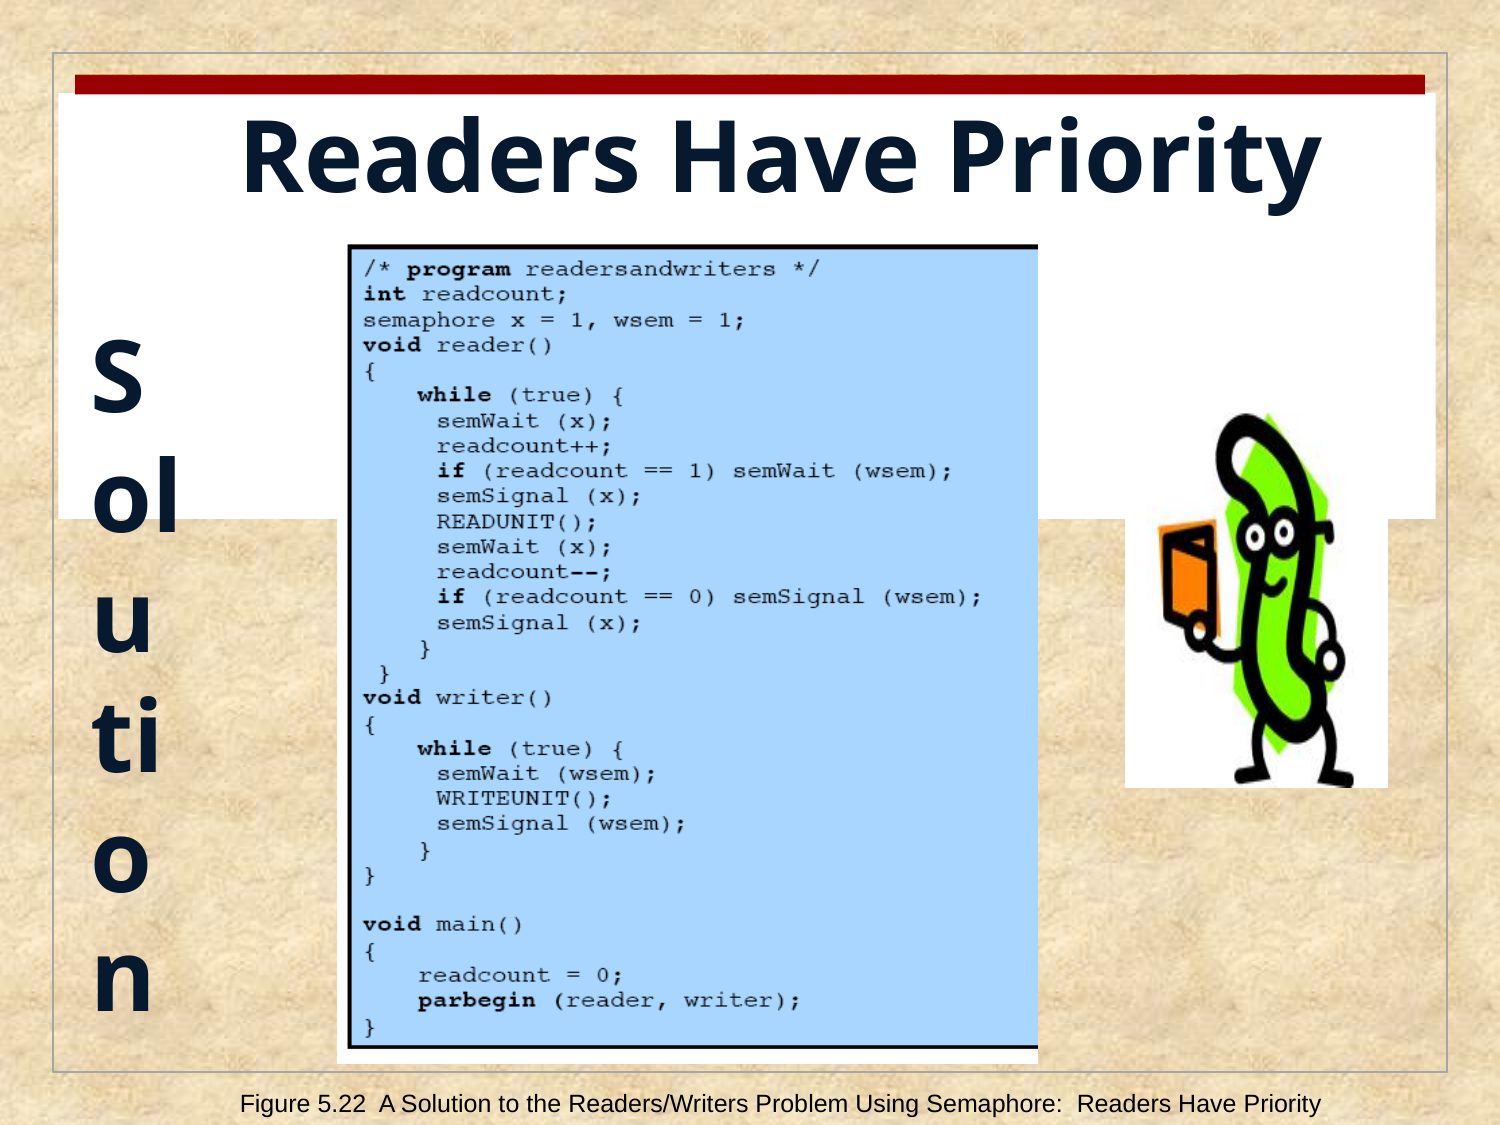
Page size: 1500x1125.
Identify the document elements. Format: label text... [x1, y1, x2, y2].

picture [0, 0, 1500, 1125]
picture [54, 54, 1446, 1071]
text_box Figure 5.22 A Solution to the Readers/Writers Problem Using Semaphore: Readers Have Priority [225, 1079, 1500, 1125]
text_box Readers Have Priority [62, 87, 1500, 213]
picture [203, 213, 1446, 1071]
picture [203, 213, 1500, 1125]
text_box Solution [75, 304, 203, 1125]
